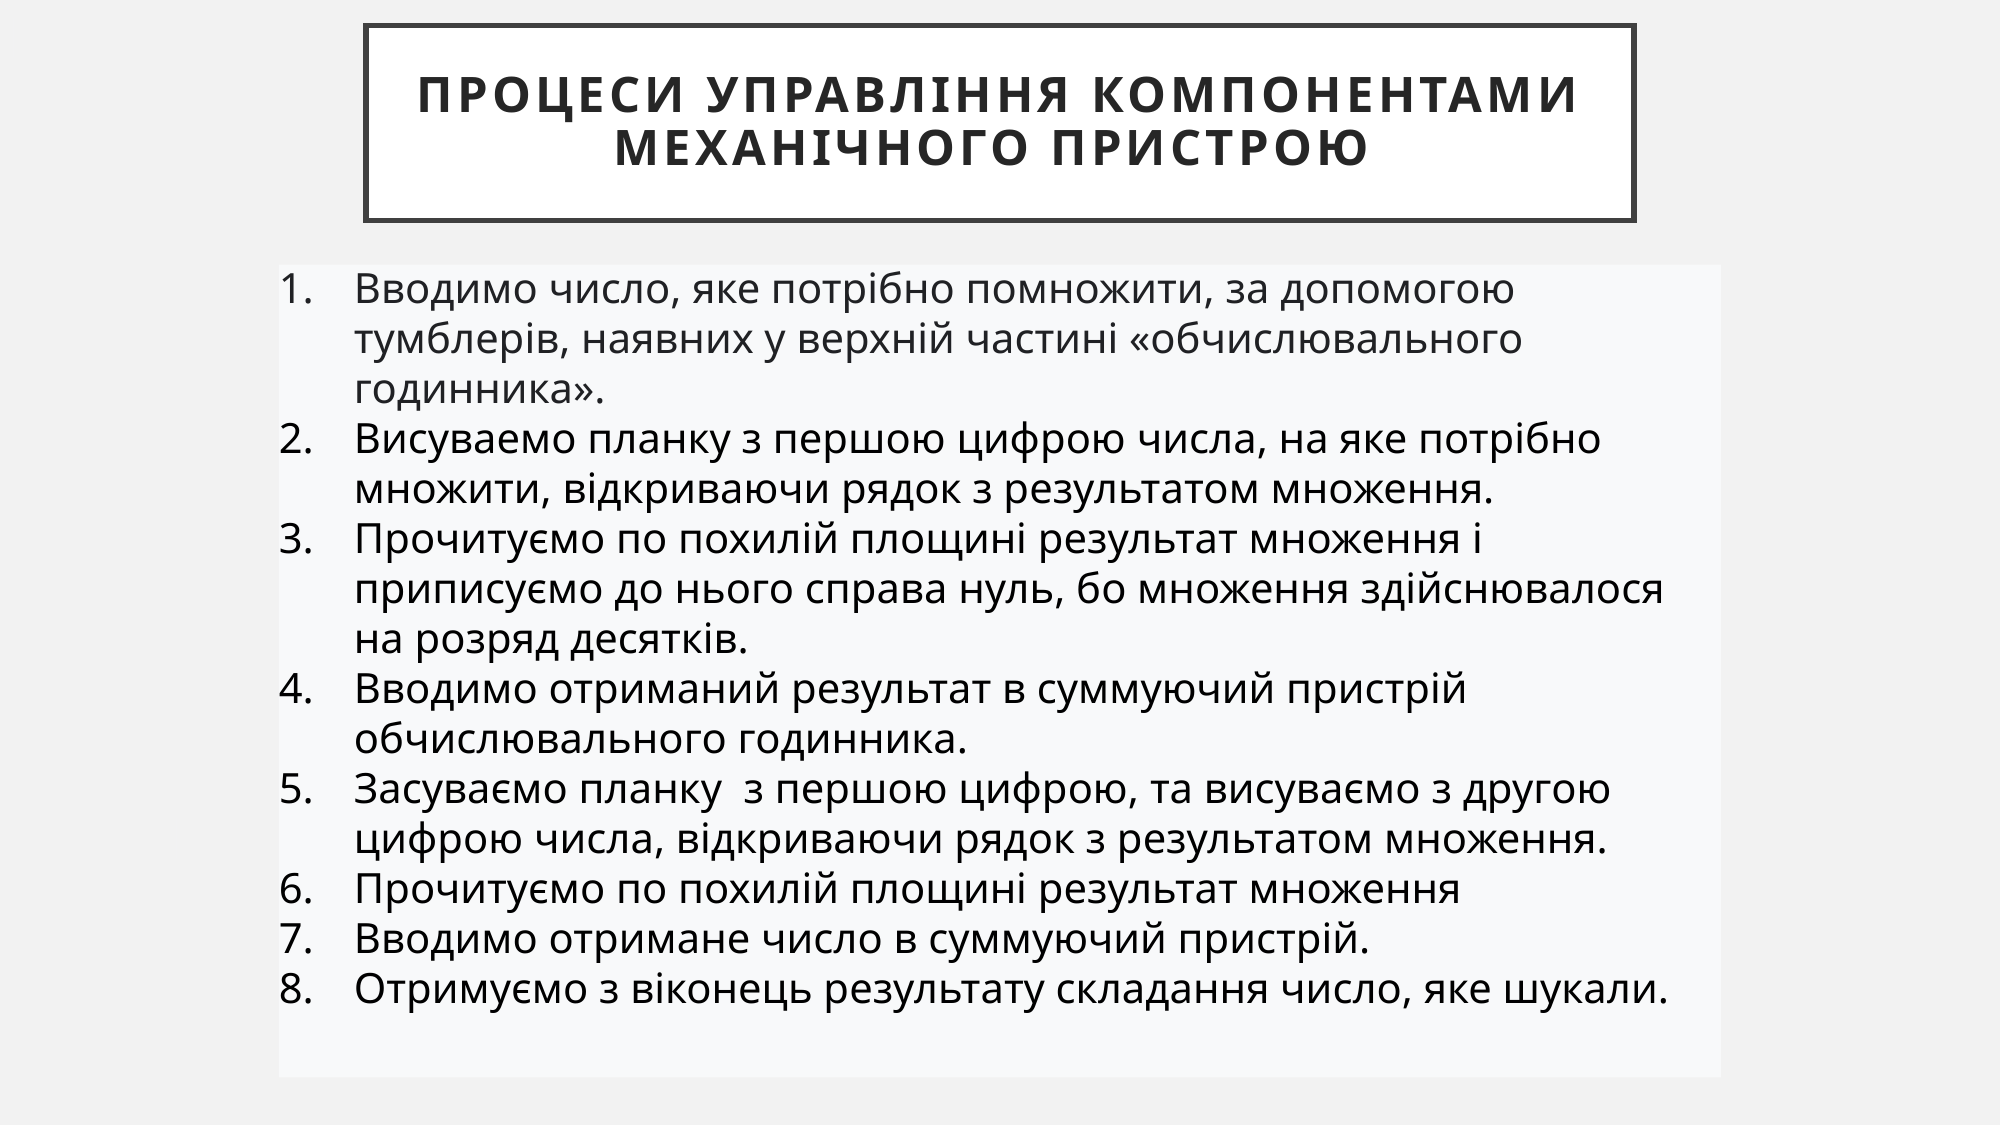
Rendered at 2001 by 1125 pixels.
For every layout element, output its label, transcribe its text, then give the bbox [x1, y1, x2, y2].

title ПРОцеси управління компонентами механічного пристрою [363, 23, 1637, 223]
list Вводимо число, яке потрібно помножити, за допомогою тумблерів, наявних у верхній частині «обчислювального годинника». Висуваемо планку з першою цифрою числа, на яке потрібно множити, відкриваючи рядок з результатом множення. Прочитуємо по похилій площині результат множення і приписуємо до нього справа нуль, бо множення здійснювалося на розряд десятків. Вводимо отриманий результат в суммуючий пристрій обчислювального годинника. Засуваємо планку з першою цифрою, та висуваємо з другою цифрою числа, відкриваючи рядок з результатом множення. Прочитуємо по похилій площині результат множення Вводимо отримане число в суммуючий пристрій. Отримуємо з віконець результату складання число, яке шукали. [278, 264, 1721, 1078]
